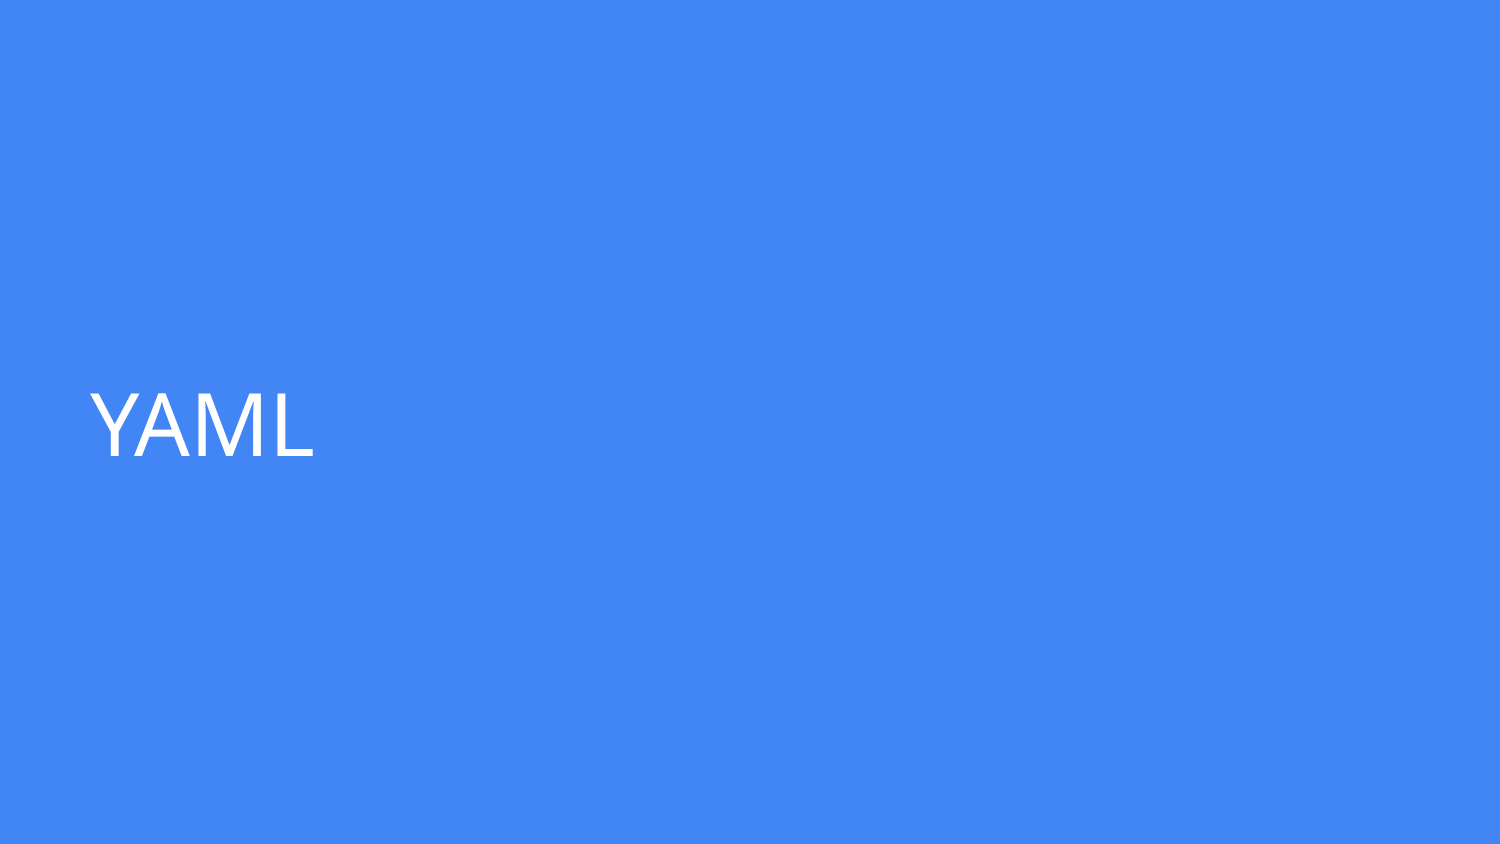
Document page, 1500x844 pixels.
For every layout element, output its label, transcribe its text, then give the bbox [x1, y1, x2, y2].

title YAML [75, 338, 1425, 505]
